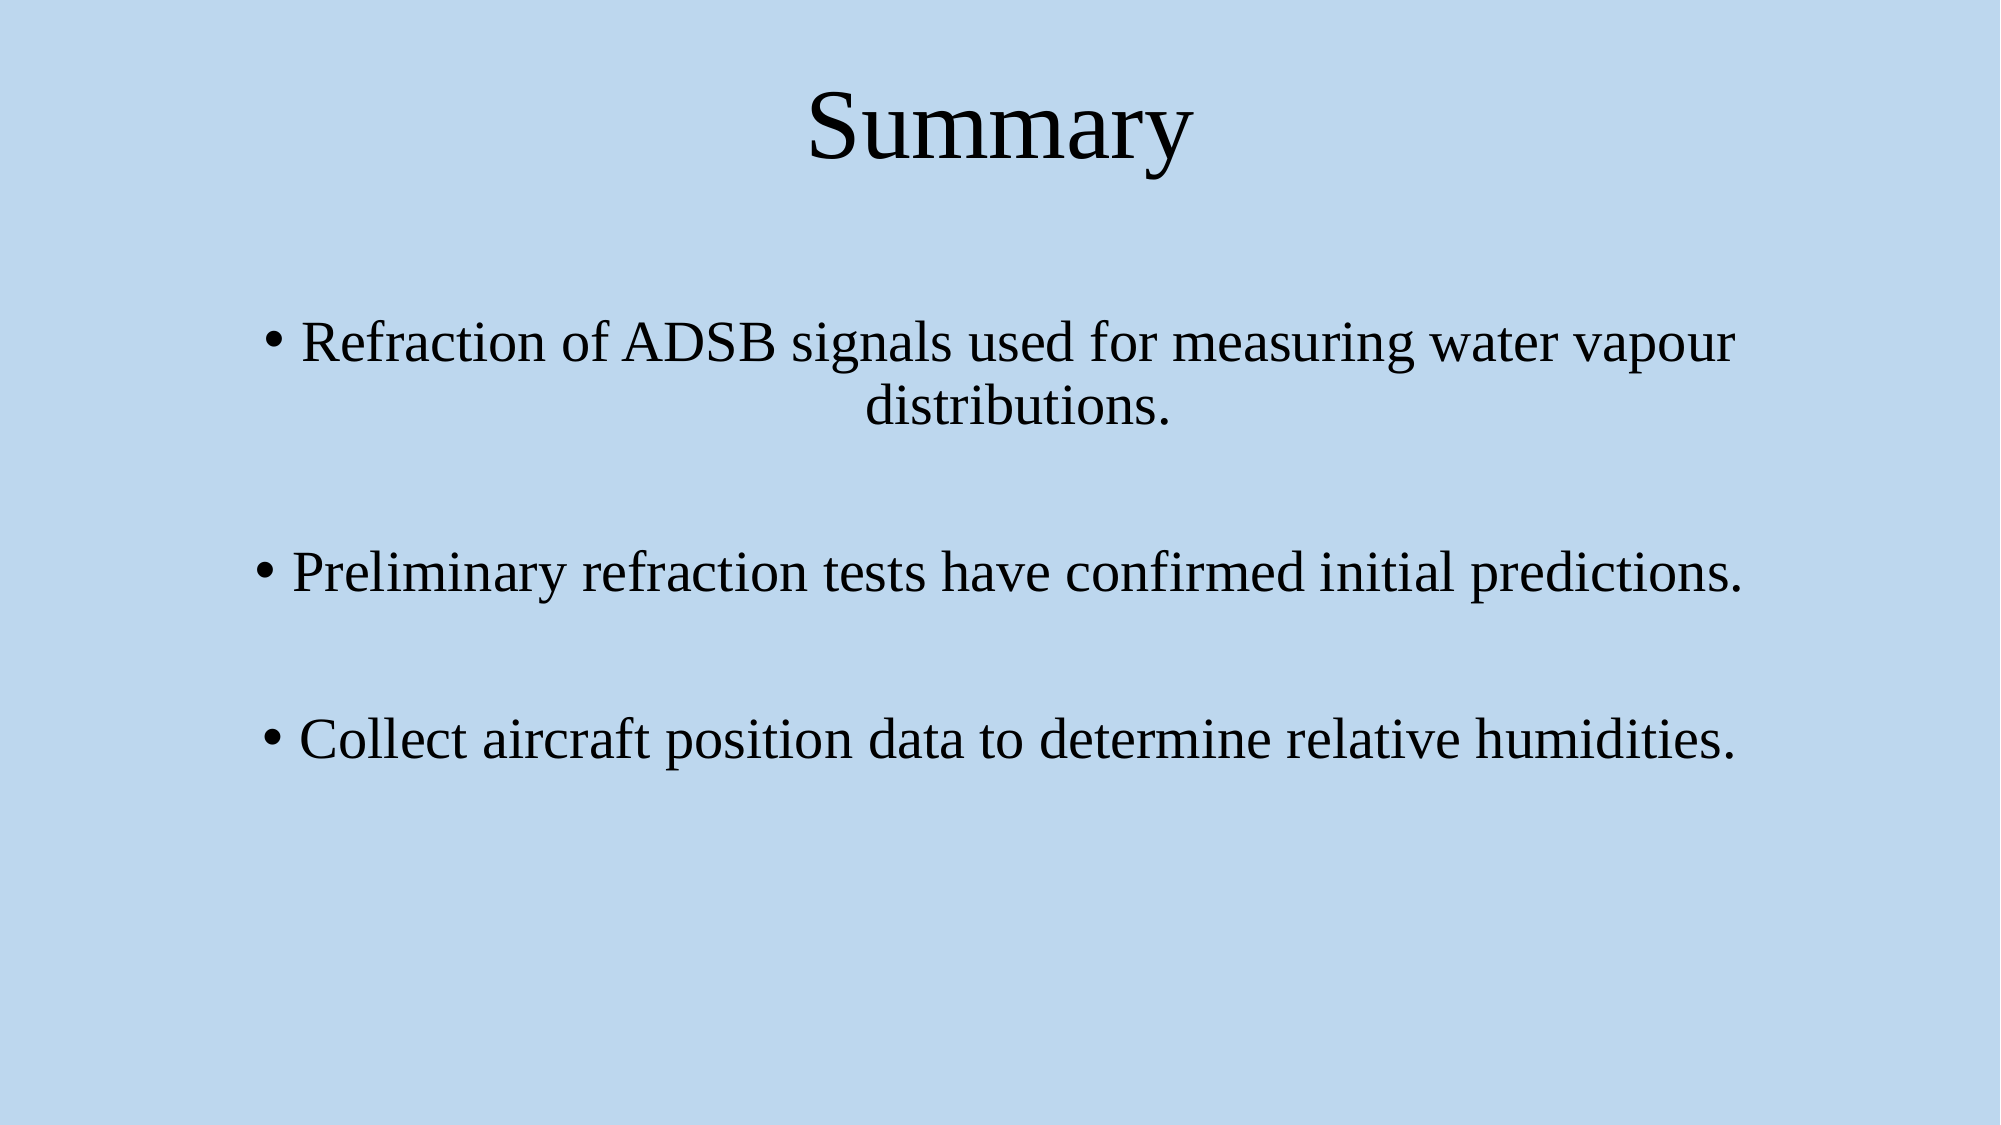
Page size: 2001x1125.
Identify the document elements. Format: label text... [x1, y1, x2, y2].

title Summary [137, 13, 1863, 189]
list Refraction of ADSB signals used for measuring water vapour distributions. Preliminary refraction tests have confirmed initial predictions. Collect aircraft position data to determine relative humidities. [137, 303, 1863, 1018]
